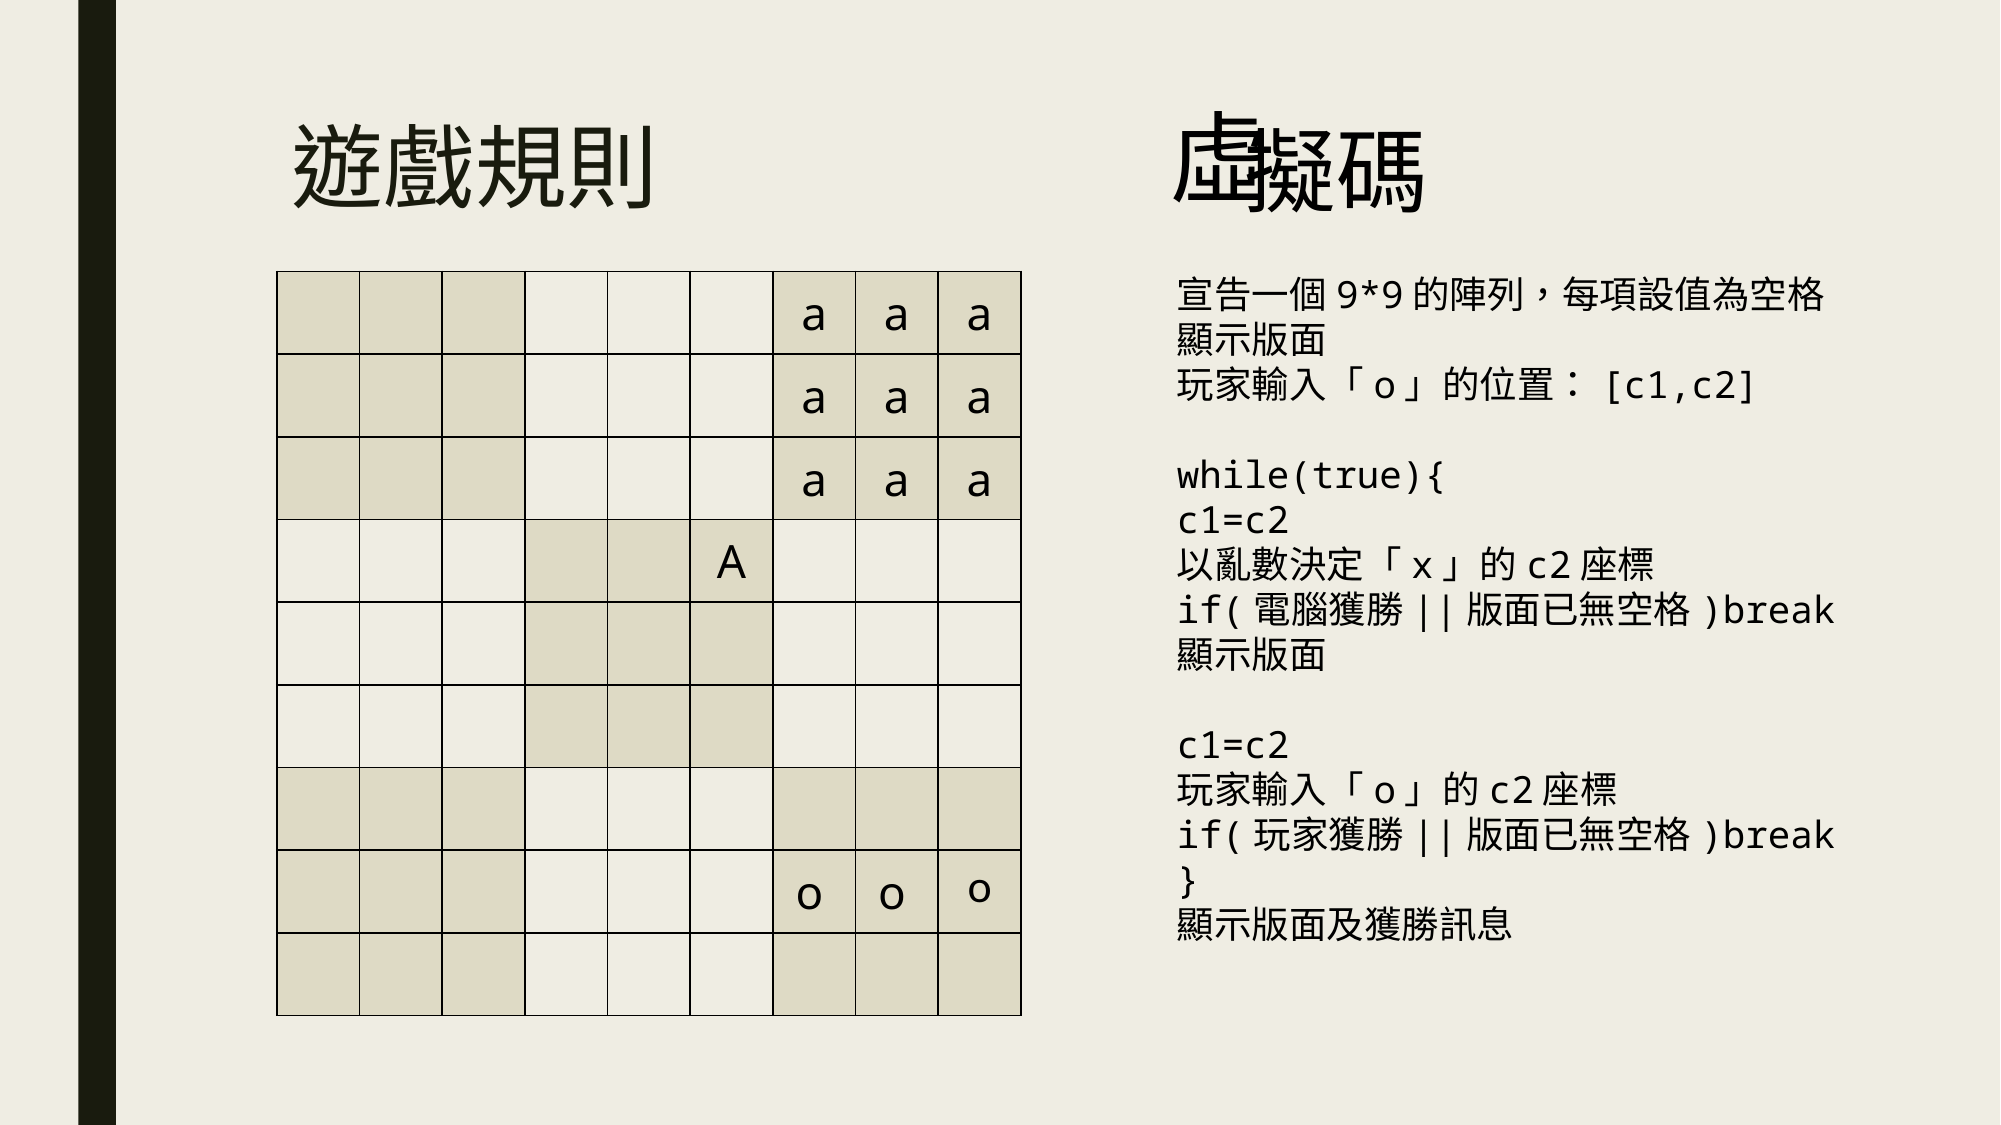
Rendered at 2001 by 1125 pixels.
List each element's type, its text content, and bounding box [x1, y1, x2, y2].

table_cell [278, 686, 359, 767]
table_cell [360, 934, 441, 1015]
table_cell [526, 603, 607, 684]
table_cell [939, 768, 1020, 849]
table_cell [691, 768, 772, 849]
table_header [608, 272, 689, 353]
table_cell [443, 934, 524, 1015]
table_cell [939, 603, 1020, 684]
table_cell [360, 520, 441, 601]
table_cell [526, 768, 607, 849]
table_header [526, 272, 607, 353]
table_cell [939, 686, 1020, 767]
table_cell [526, 355, 607, 436]
table_cell [278, 851, 359, 932]
table_cell [443, 686, 524, 767]
table_cell [526, 934, 607, 1015]
table_cell [691, 686, 772, 767]
table_cell [443, 438, 524, 519]
table_cell [443, 520, 524, 601]
table_header [691, 272, 772, 353]
table_cell [608, 438, 689, 519]
table_cell [691, 355, 772, 436]
title 遊戲規則 [276, 115, 789, 237]
table_cell [360, 686, 441, 767]
table_cell [608, 355, 689, 436]
table_cell [774, 768, 855, 849]
table_cell a [939, 438, 1020, 519]
table_header a [856, 272, 937, 353]
table_cell [856, 686, 937, 767]
table_cell [691, 851, 772, 932]
table_cell [856, 603, 937, 684]
table_cell [856, 768, 937, 849]
table_cell [443, 851, 524, 932]
table_cell [360, 438, 441, 519]
table_cell [939, 934, 1020, 1015]
table_cell a [856, 438, 937, 519]
table_cell a [774, 438, 855, 519]
table_cell [360, 603, 441, 684]
table_cell [278, 768, 359, 849]
table_cell [608, 686, 689, 767]
table_cell [608, 768, 689, 849]
table_cell [774, 934, 855, 1015]
table_cell [278, 934, 359, 1015]
table_cell [691, 934, 772, 1015]
table_cell [360, 355, 441, 436]
table_header [278, 272, 359, 353]
table_cell [443, 603, 524, 684]
table_cell [691, 603, 772, 684]
table_header a [774, 272, 855, 353]
table_cell A [691, 520, 772, 601]
table_cell a [939, 355, 1020, 436]
table_cell [774, 686, 855, 767]
table_cell [278, 520, 359, 601]
table_header a [939, 272, 1020, 353]
table_cell [360, 768, 441, 849]
table_cell o [774, 851, 855, 932]
text_box 宣告一個9*9的陣列，每項設值為空格 顯示版面 玩家輸入「o」的位置：[c1,c2] while(true){ c1=c2 以亂數決定「x」的c2座標 if(電腦獲勝||版面已無空格)break 顯示版面 c1=c2 玩家輸入「o」的c2座標 if(玩家獲勝||版面已無空格)break } 顯示版面及獲勝訊息 [1162, 272, 2000, 954]
table_cell [856, 520, 937, 601]
table_cell [443, 355, 524, 436]
table_cell a [774, 355, 855, 436]
table_cell [278, 438, 359, 519]
table_cell [939, 520, 1020, 601]
table_cell o [939, 851, 1020, 932]
table_cell [608, 934, 689, 1015]
table_cell [526, 686, 607, 767]
table_cell [774, 520, 855, 601]
table_cell [608, 520, 689, 601]
table_cell [691, 438, 772, 519]
table_cell [526, 851, 607, 932]
table_cell [608, 603, 689, 684]
table_cell [608, 851, 689, 932]
table_cell [443, 768, 524, 849]
table_cell a [856, 355, 937, 436]
table_cell [774, 603, 855, 684]
table_cell [856, 934, 937, 1015]
table_cell [526, 438, 607, 519]
table_header [360, 272, 441, 353]
table_header [443, 272, 524, 353]
table_cell [526, 520, 607, 601]
table_cell [278, 355, 359, 436]
table_cell [360, 851, 441, 932]
table_cell [278, 603, 359, 684]
text_box 虛 [1154, 53, 2000, 272]
table_cell o [856, 851, 937, 932]
